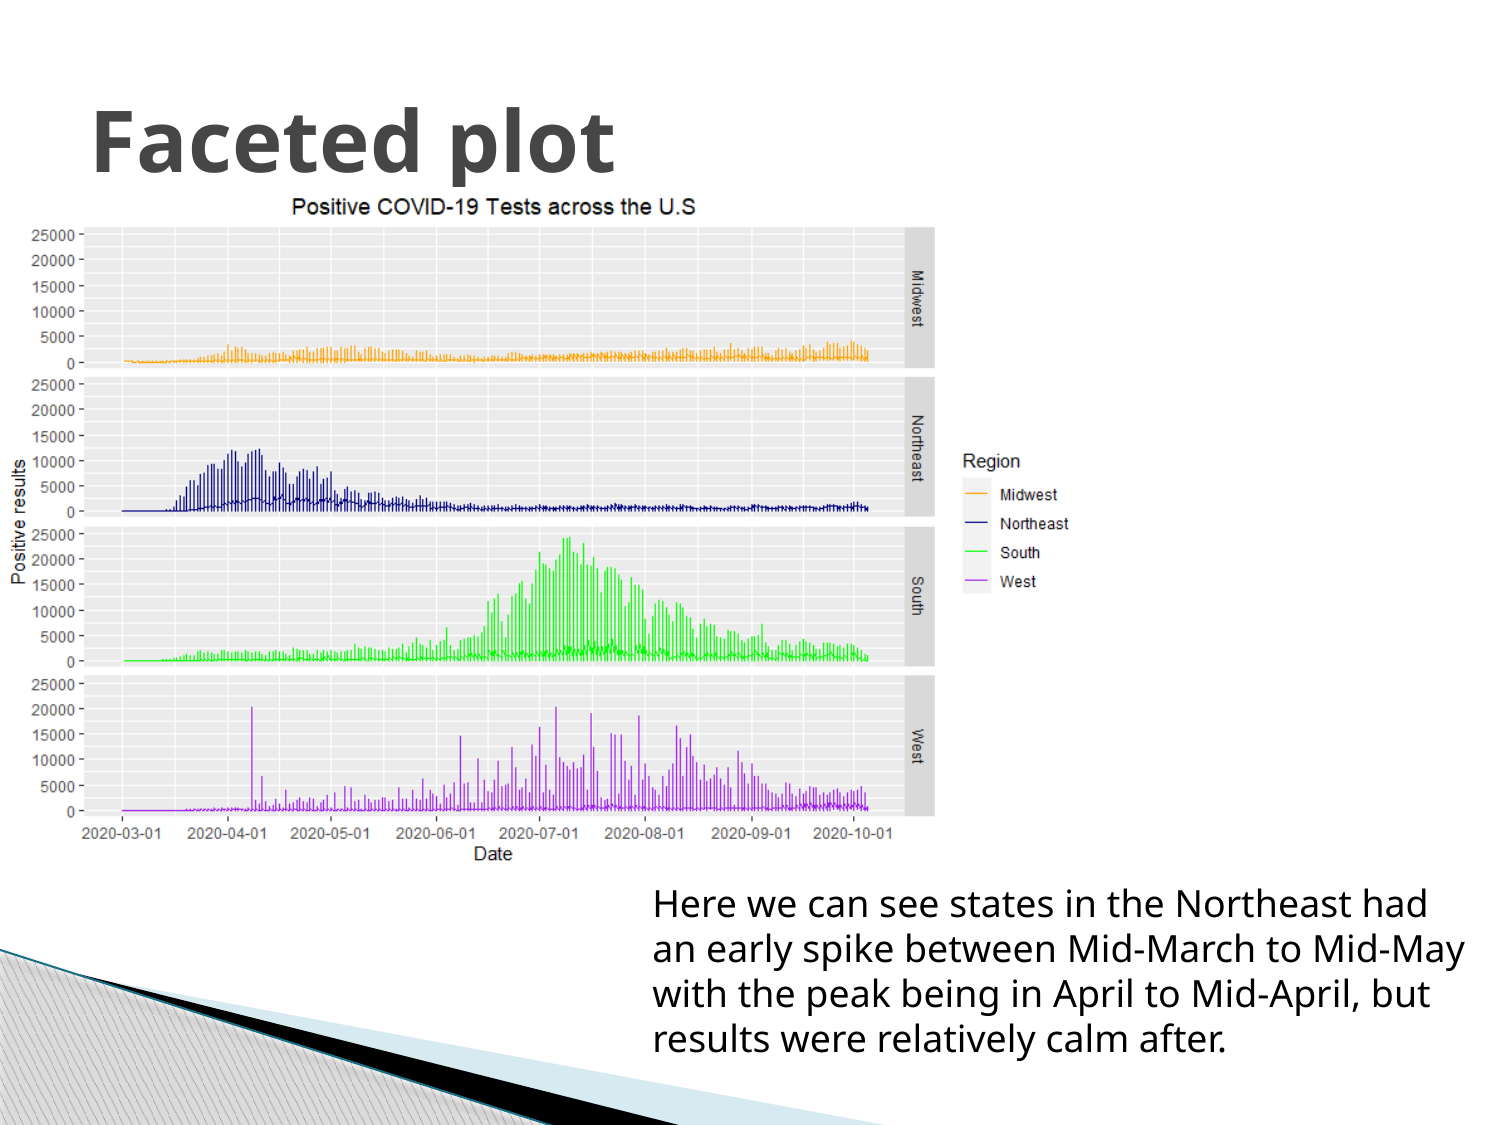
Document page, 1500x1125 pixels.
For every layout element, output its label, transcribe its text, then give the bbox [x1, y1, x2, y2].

title Faceted plot [75, 45, 1425, 233]
picture [0, 187, 1088, 873]
text_box Here we can see states in the Northeast had an early spike between Mid-March to Mid-May with the peak being in April to Mid-April, but results were relatively calm after. [637, 872, 1488, 1067]
